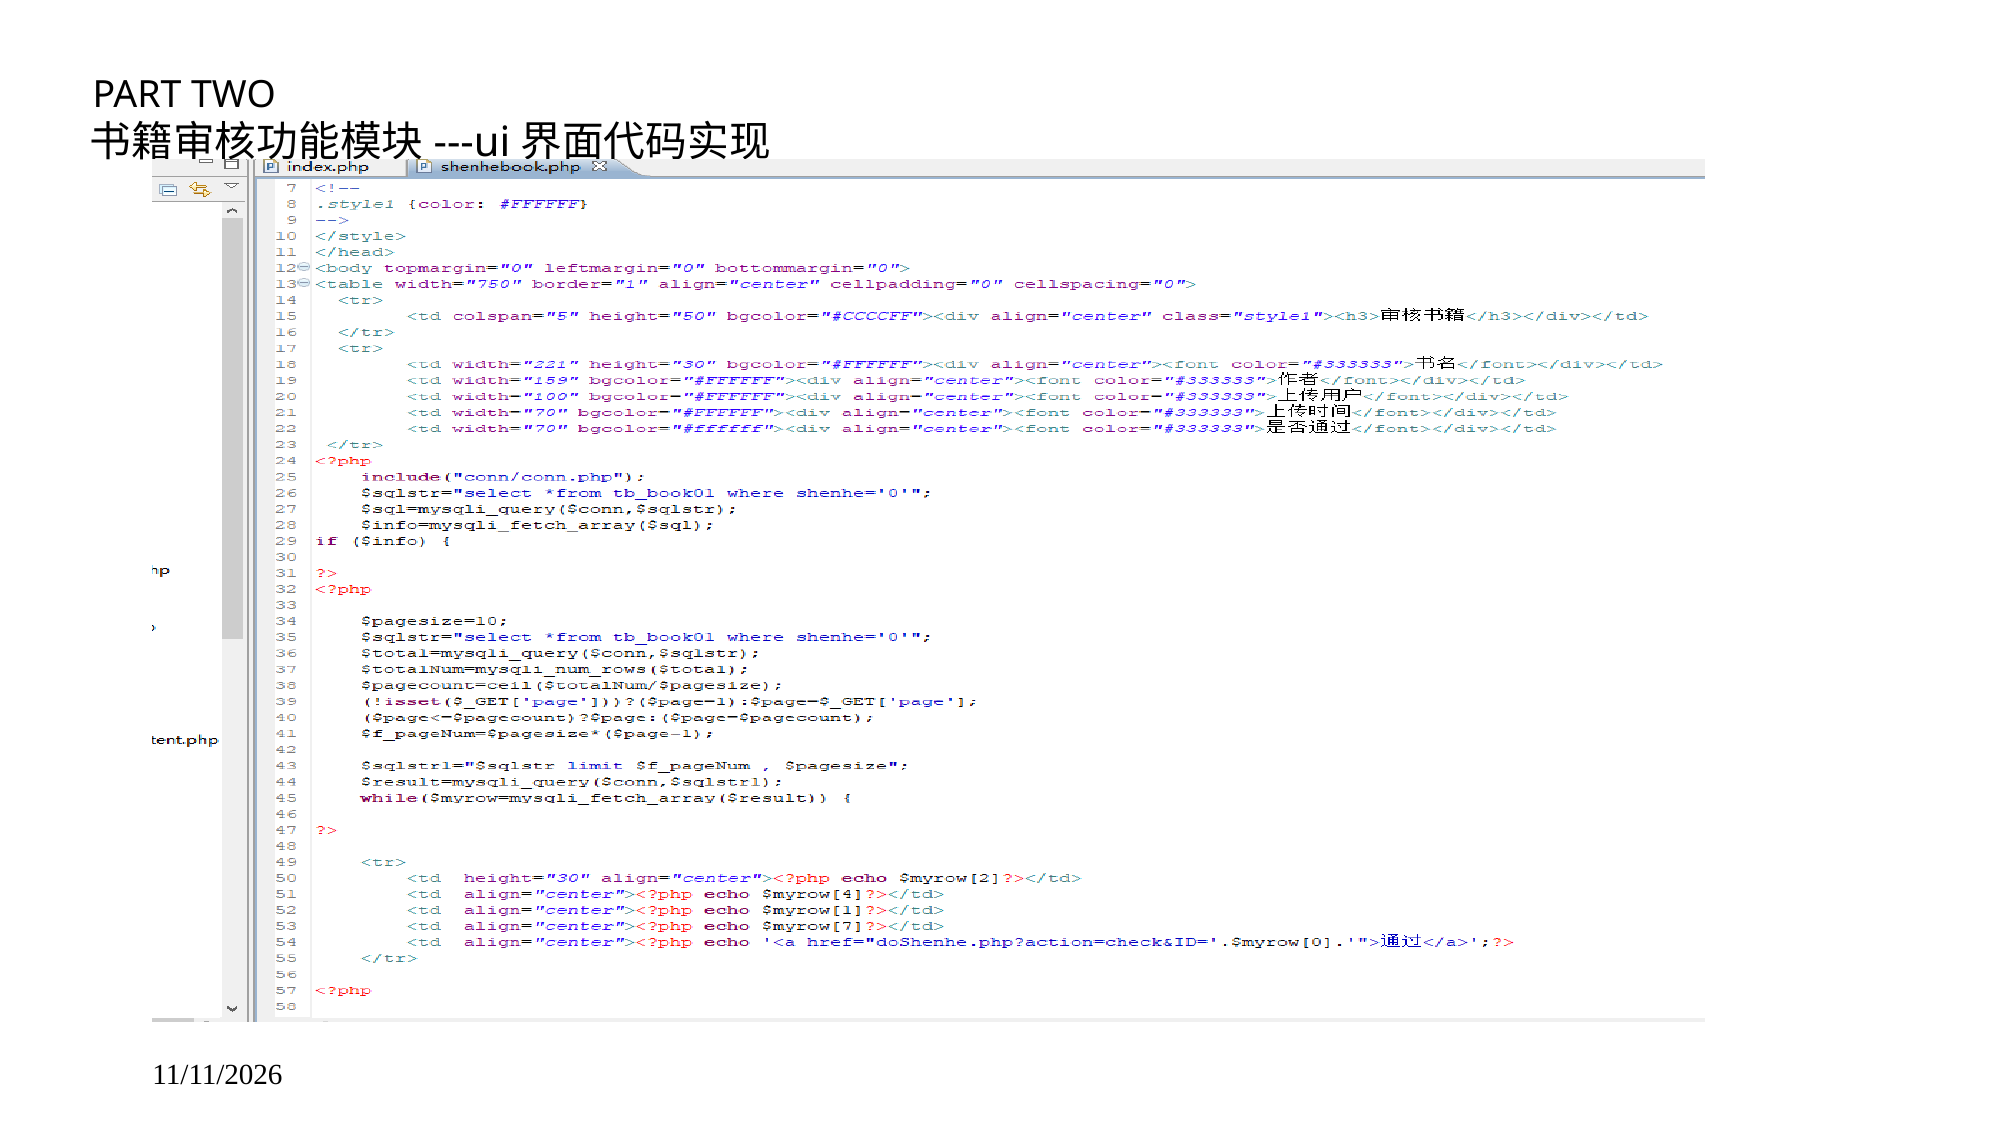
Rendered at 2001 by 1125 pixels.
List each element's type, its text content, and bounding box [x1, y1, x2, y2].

slide_number [137, 1042, 588, 1103]
picture [152, 159, 1705, 1022]
text_box PART TWO 书籍审核功能模块---ui界面代码实现 [48, 62, 952, 173]
